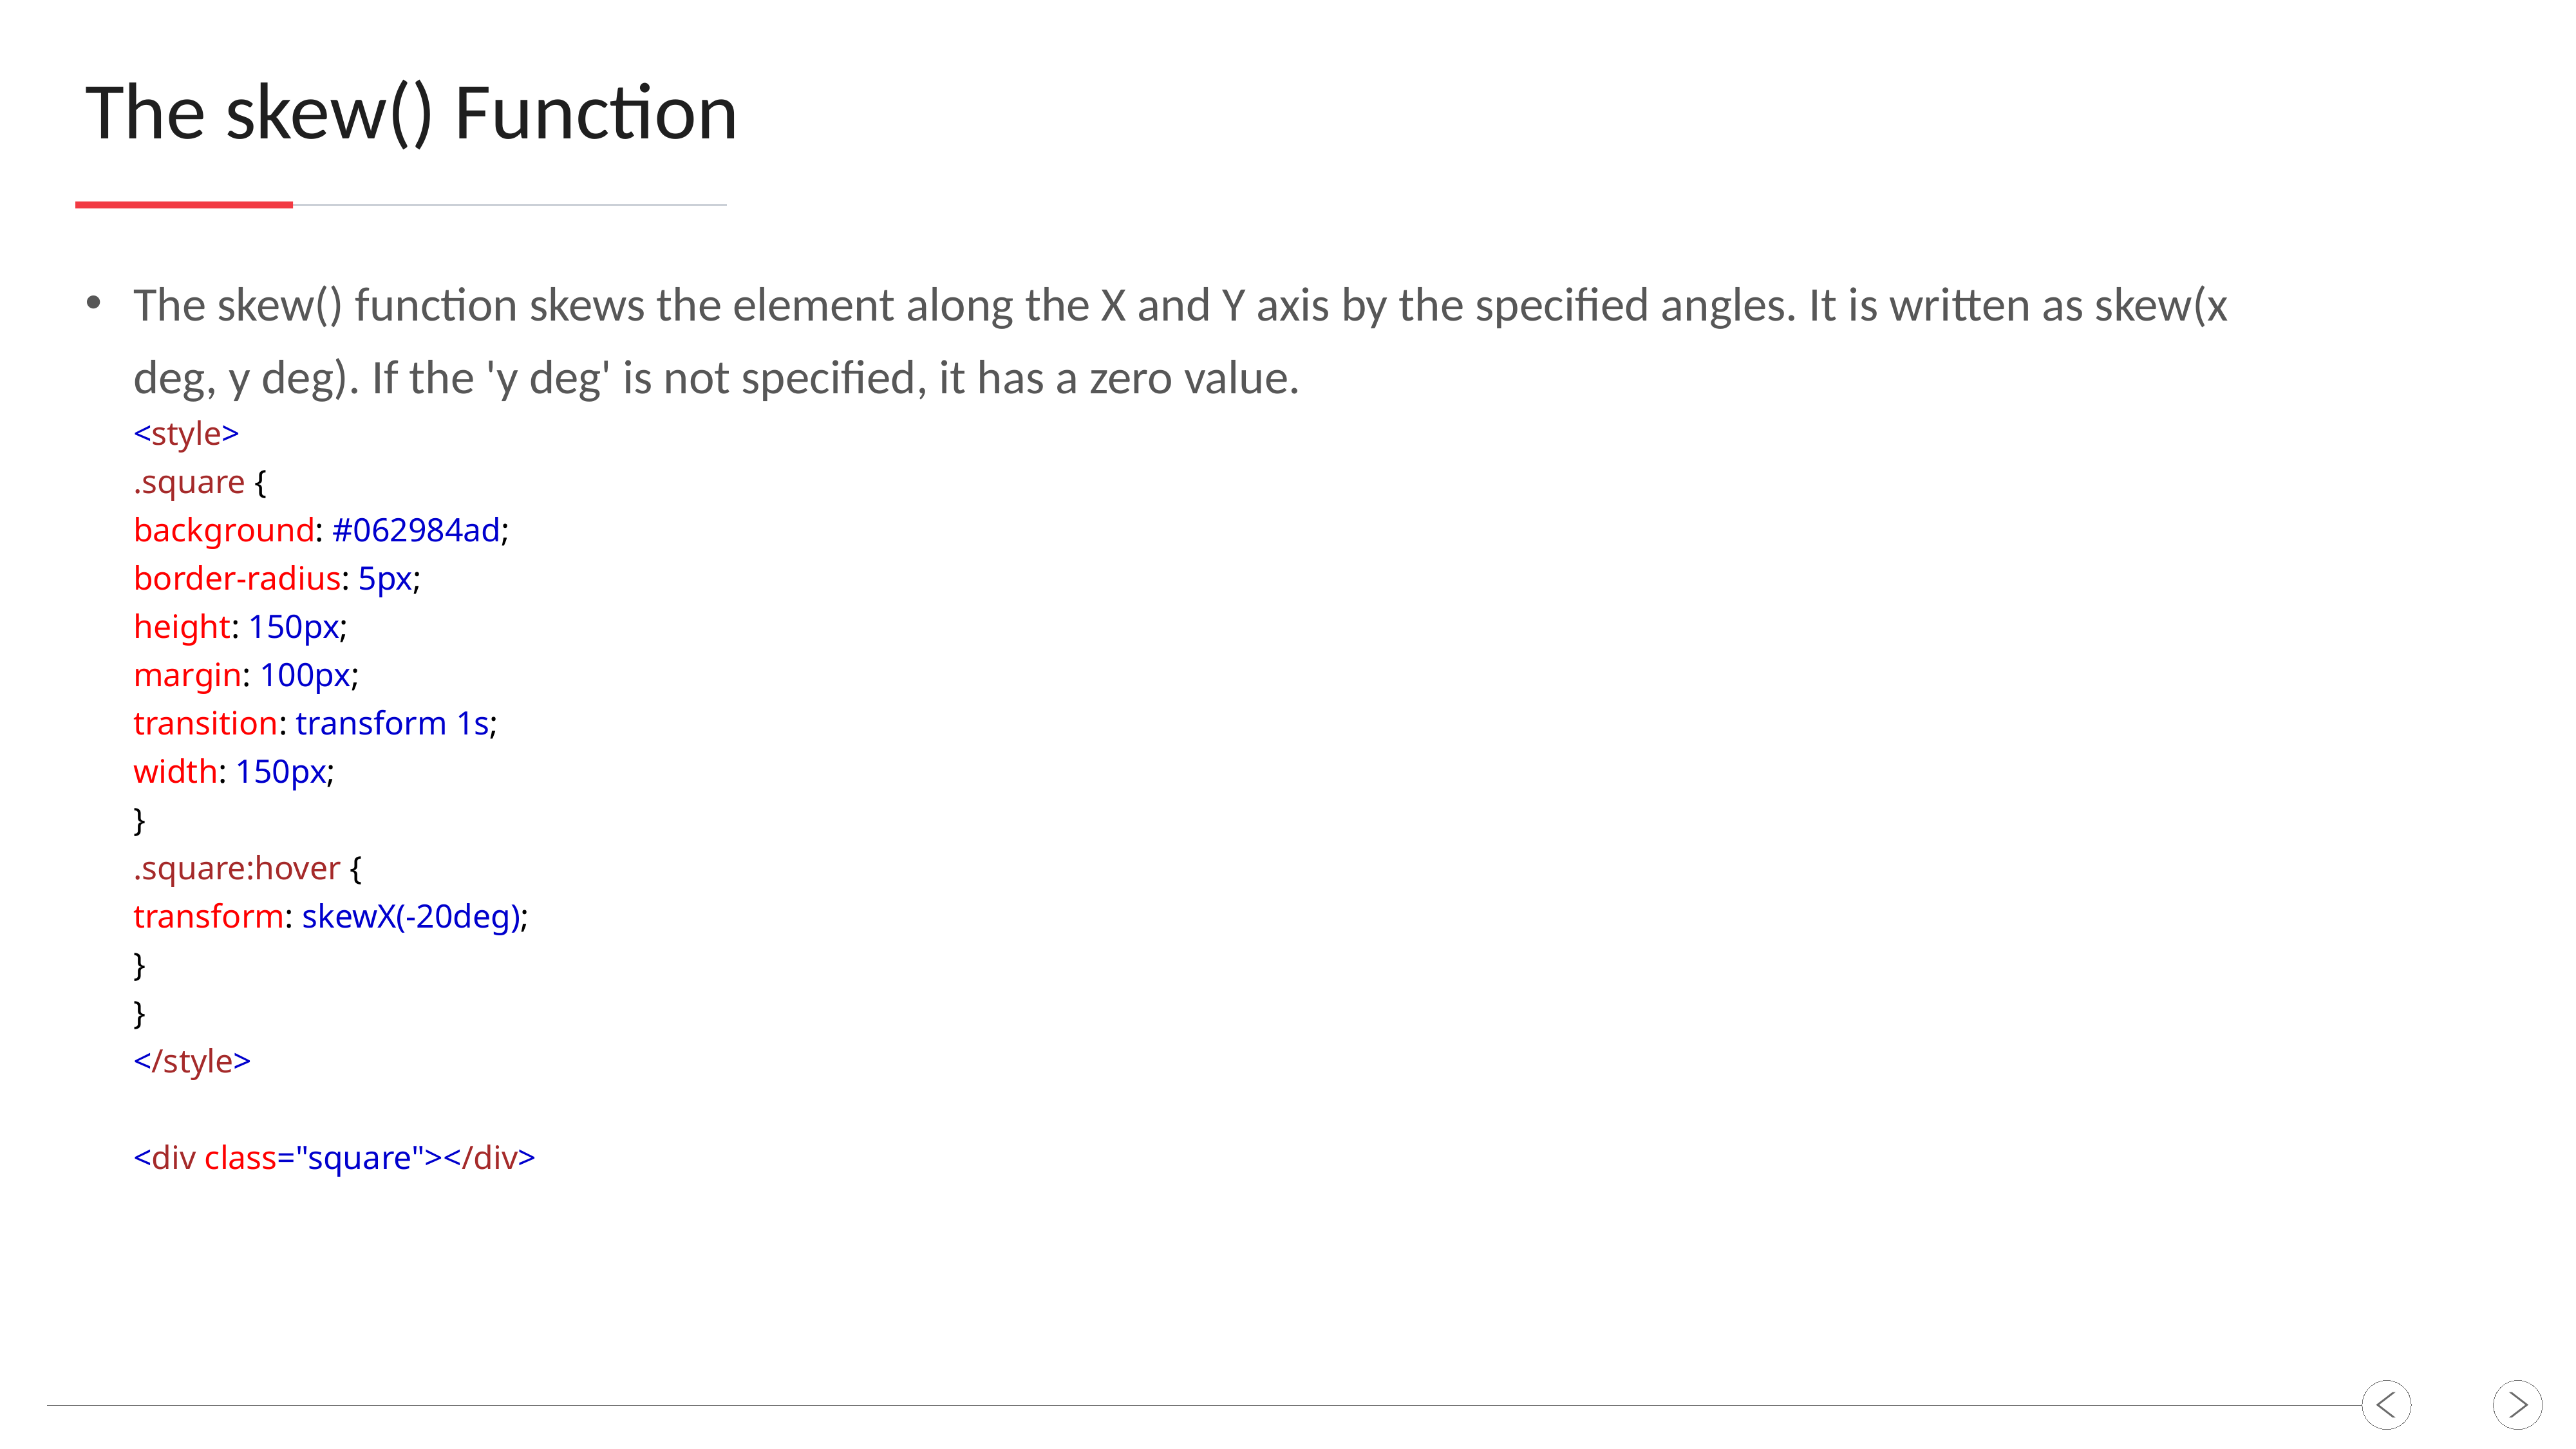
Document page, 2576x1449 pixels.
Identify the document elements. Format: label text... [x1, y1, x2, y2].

list The skew() function skews the element along the X and Y axis by the specified angles. It is written as skew(x deg, y deg). If the 'y deg' is not specified, it has a zero value. <style> .square { background: #062984ad; border-radius: 5px; height: 150px; margin: 100px; transition: transform 1s; width: 150px; } .square:hover { transform: skewX(-20deg); } } </style> <div class="square"></div> [75, 253, 2329, 1304]
list The skew() Function [75, 56, 2496, 157]
